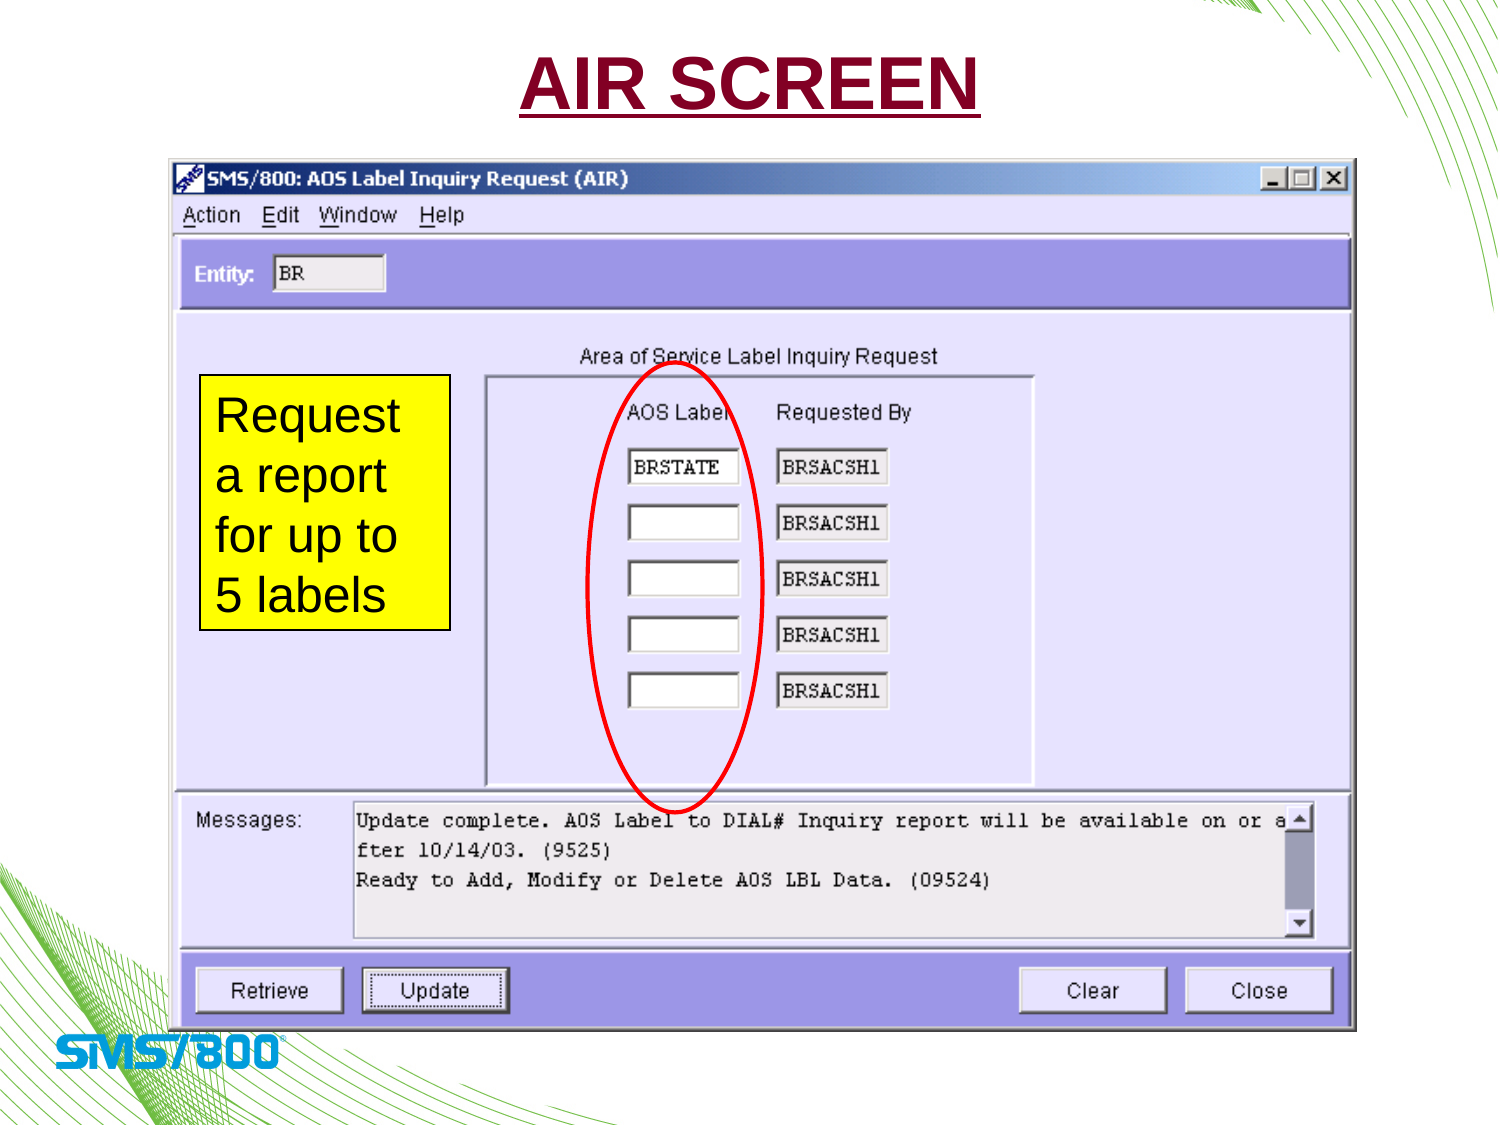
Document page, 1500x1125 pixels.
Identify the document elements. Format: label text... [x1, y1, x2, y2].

picture [0, 0, 1500, 1125]
title AIR Screen [75, 5, 1425, 154]
